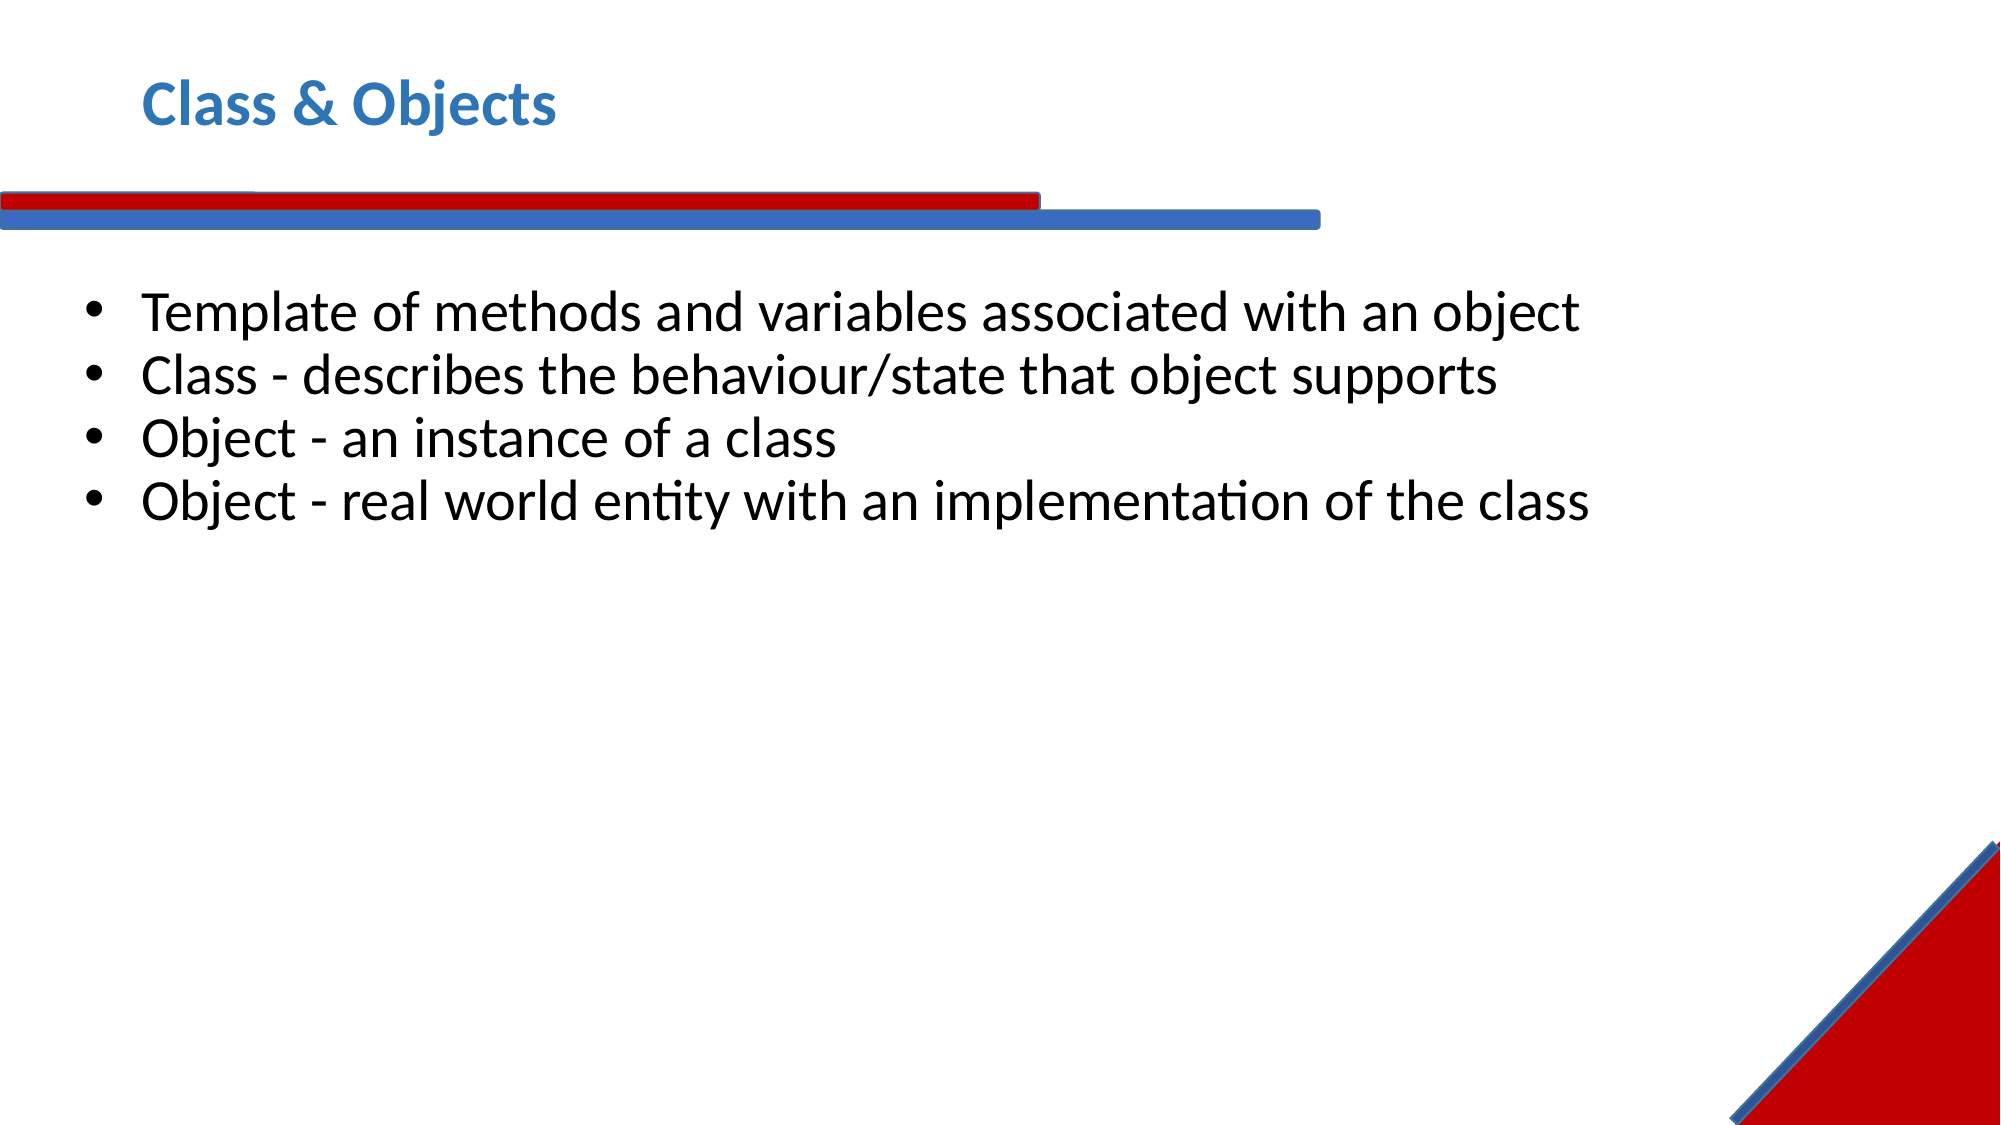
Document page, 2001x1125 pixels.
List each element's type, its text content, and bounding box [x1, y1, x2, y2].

text_box [0, 192, 1040, 211]
text_box [0, 210, 1320, 229]
text_box [1738, 849, 2000, 1125]
text_box Template of methods and variables associated with an object Class - describes the behaviour/state that object supports Object - an instance of a class Object - real world entity with an implementation of the class [51, 273, 1887, 695]
text_box [1730, 842, 2000, 1125]
title Class & Objects [127, 61, 1468, 148]
